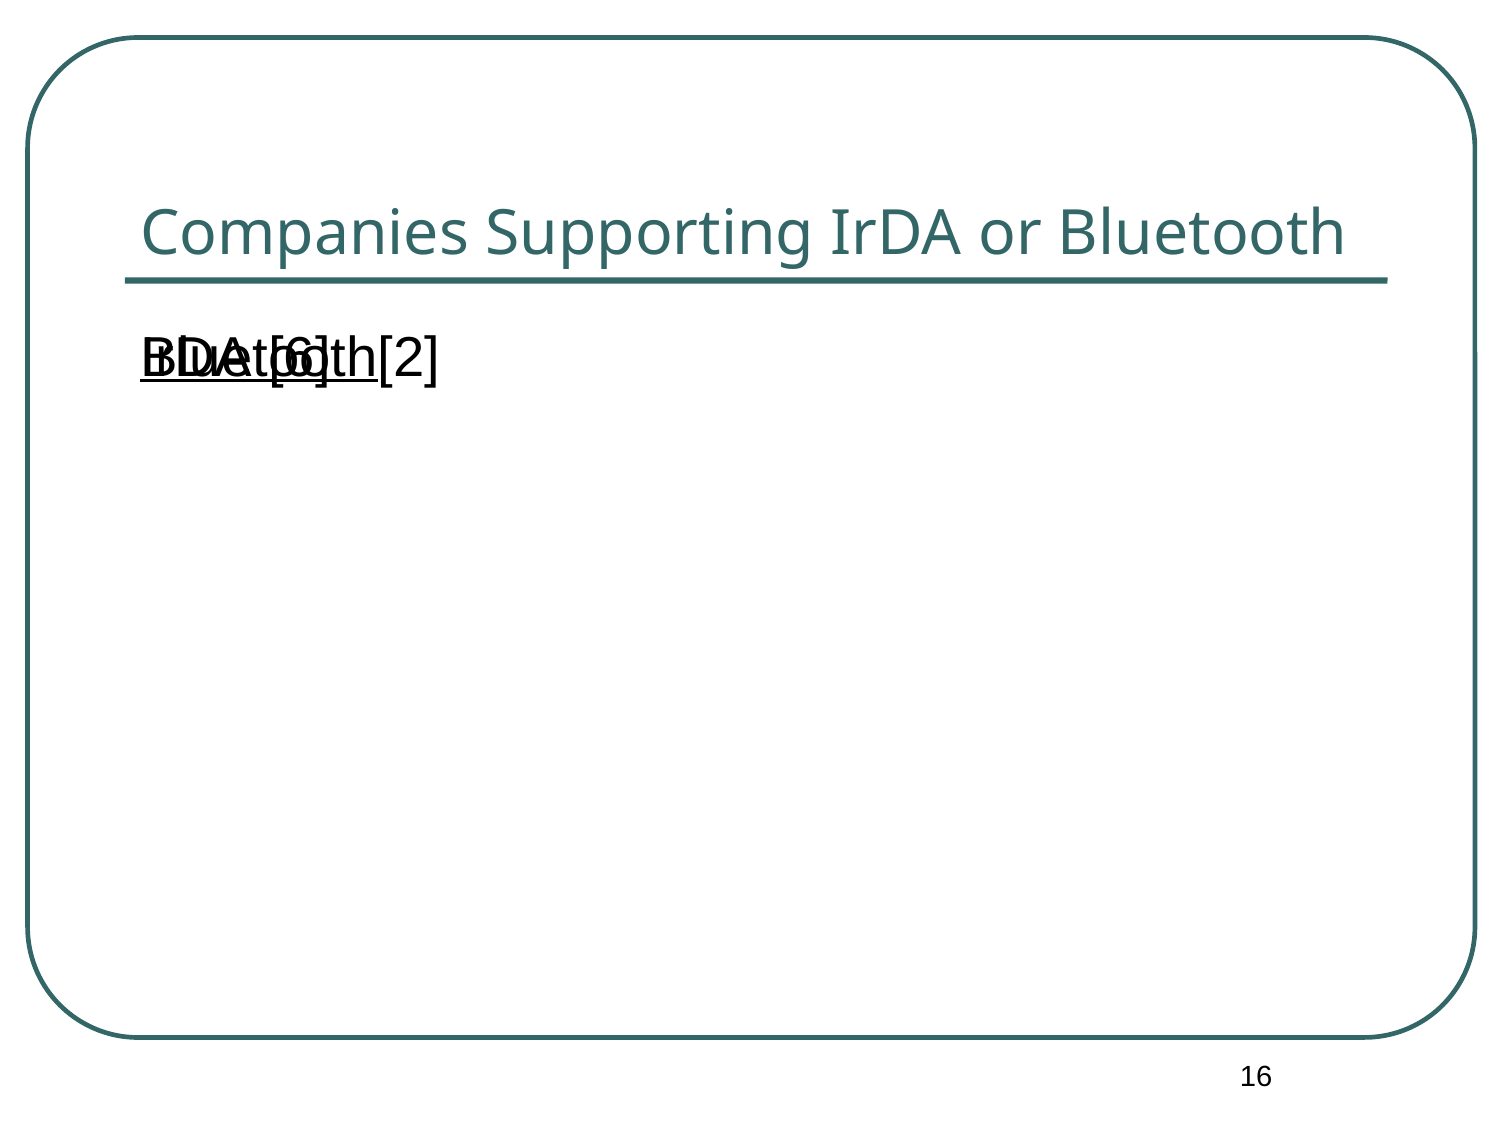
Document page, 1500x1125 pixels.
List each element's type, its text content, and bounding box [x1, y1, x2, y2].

list Bluetooth[2] [125, 312, 1388, 975]
slide_number 16 [1124, 1049, 1388, 1125]
title Companies Supporting IrDA or Bluetooth [125, 87, 1388, 275]
